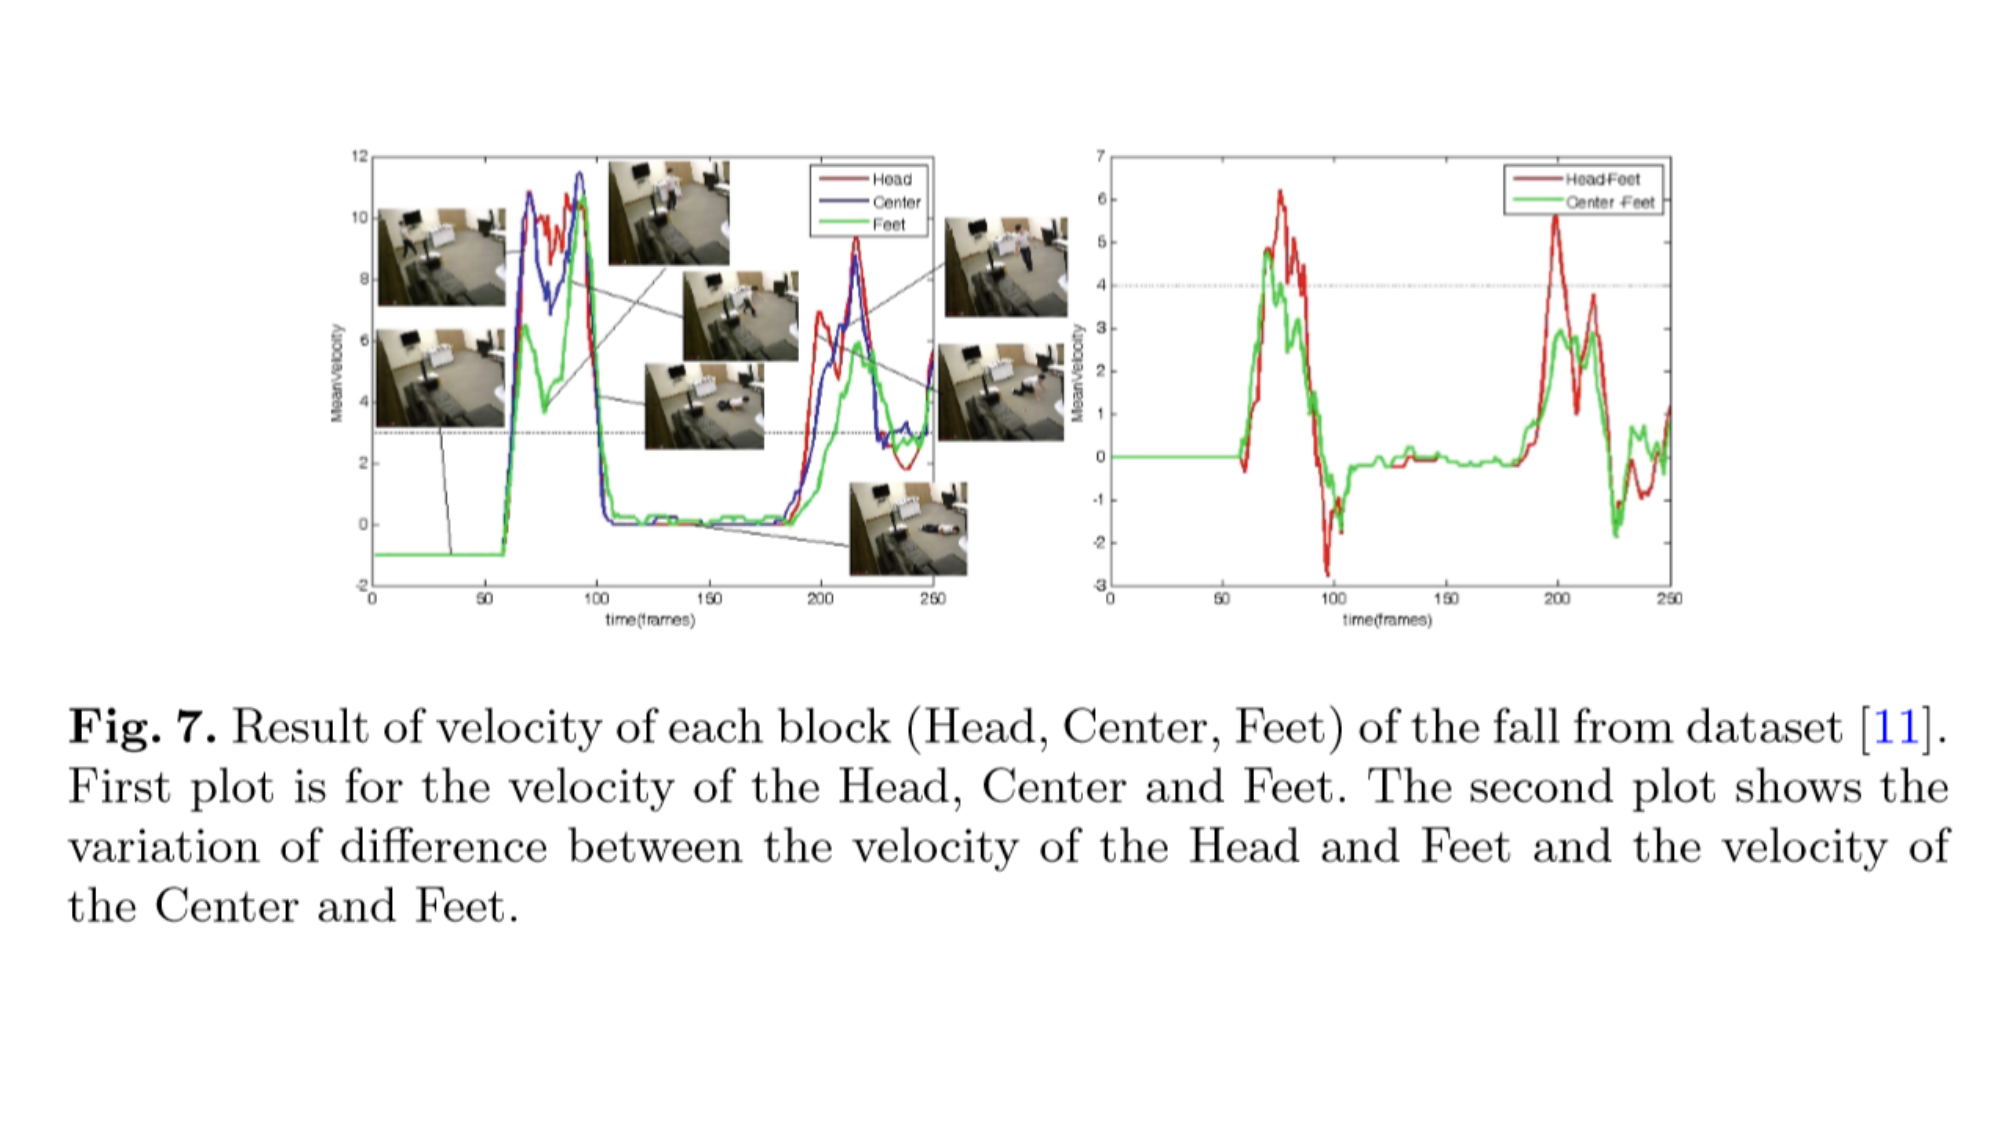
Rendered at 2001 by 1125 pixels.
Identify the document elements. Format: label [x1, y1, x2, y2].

list [49, 91, 1979, 952]
